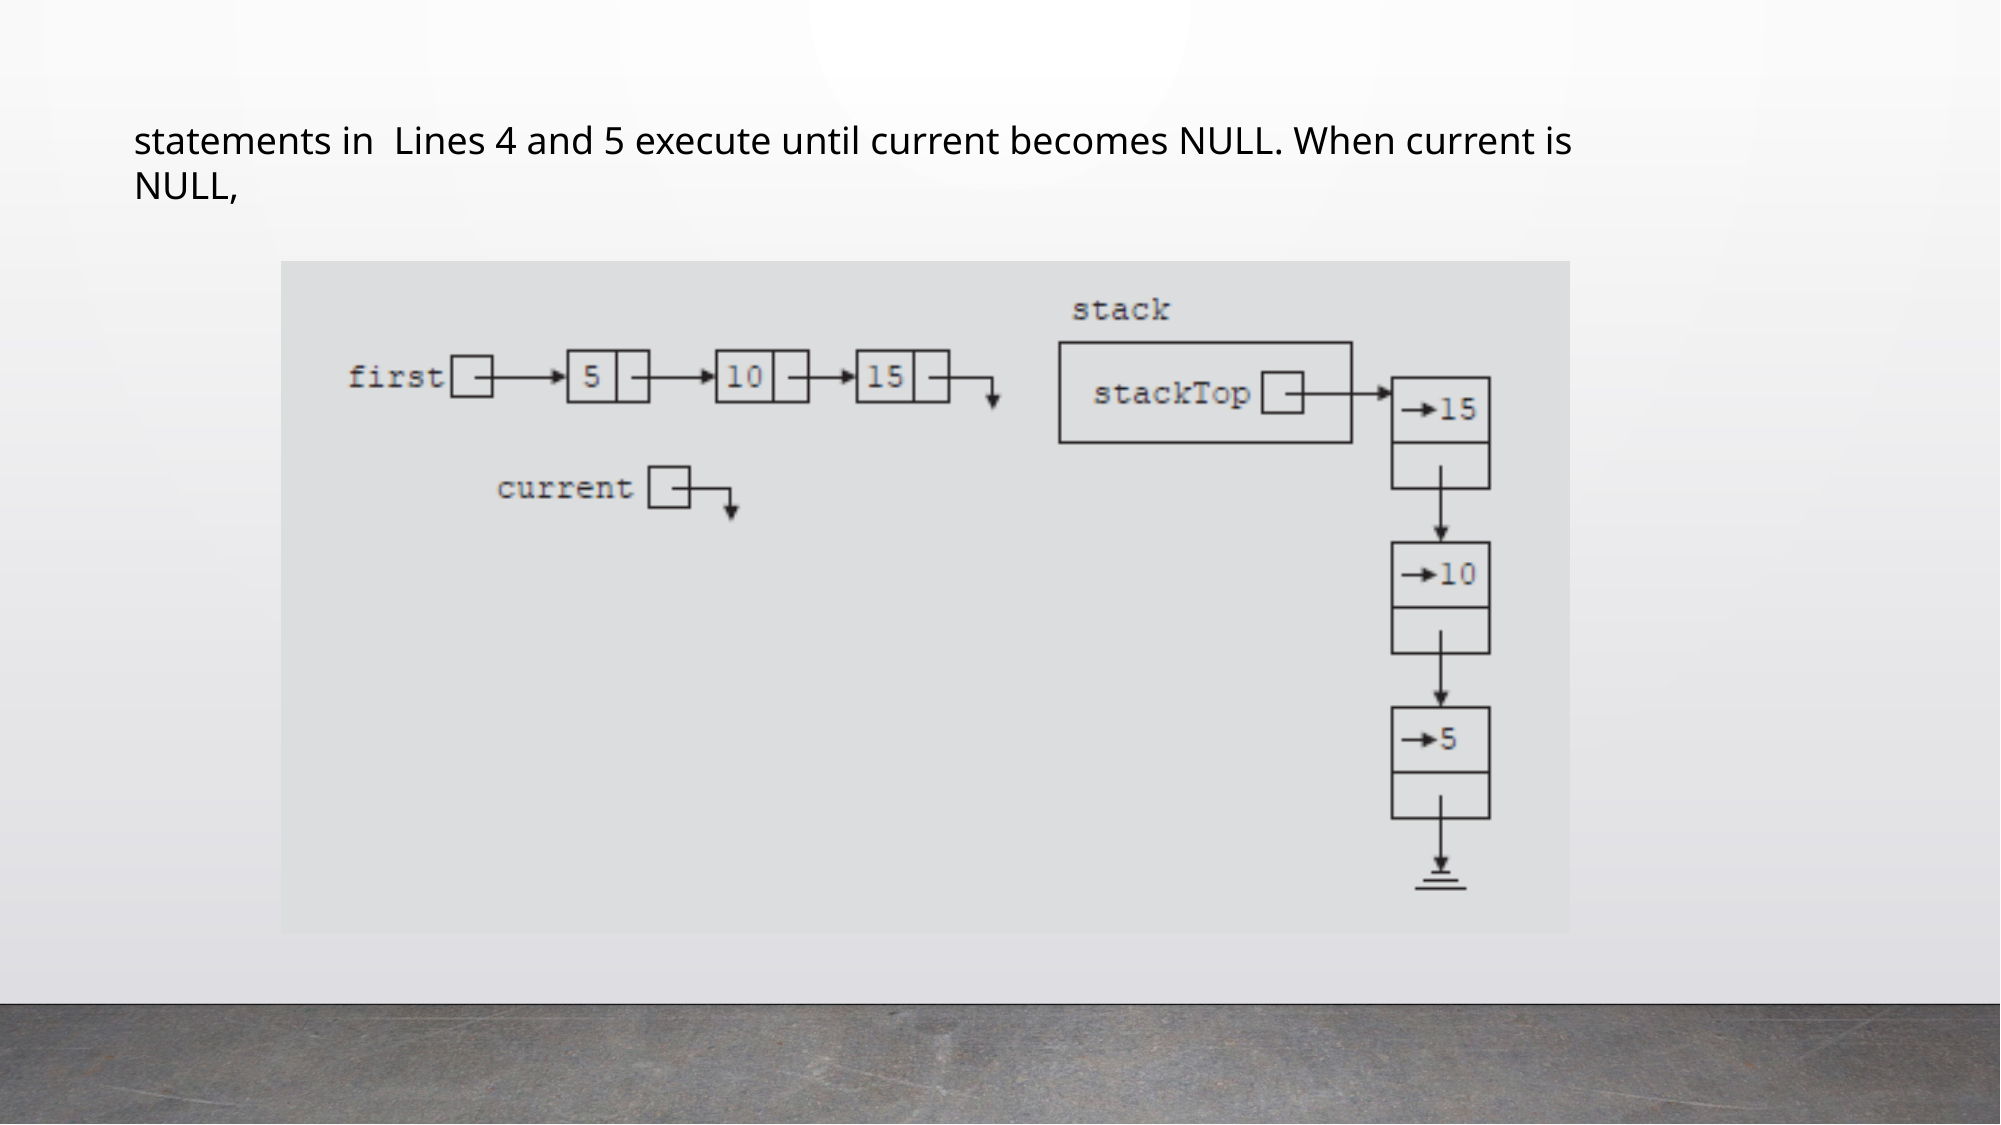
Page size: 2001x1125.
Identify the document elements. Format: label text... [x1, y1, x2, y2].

picture [0, 1004, 2000, 1124]
text_box statements in Lines 4 and 5 execute until current becomes NULL. When current is NULL, [119, 109, 1646, 215]
picture [281, 261, 1570, 934]
